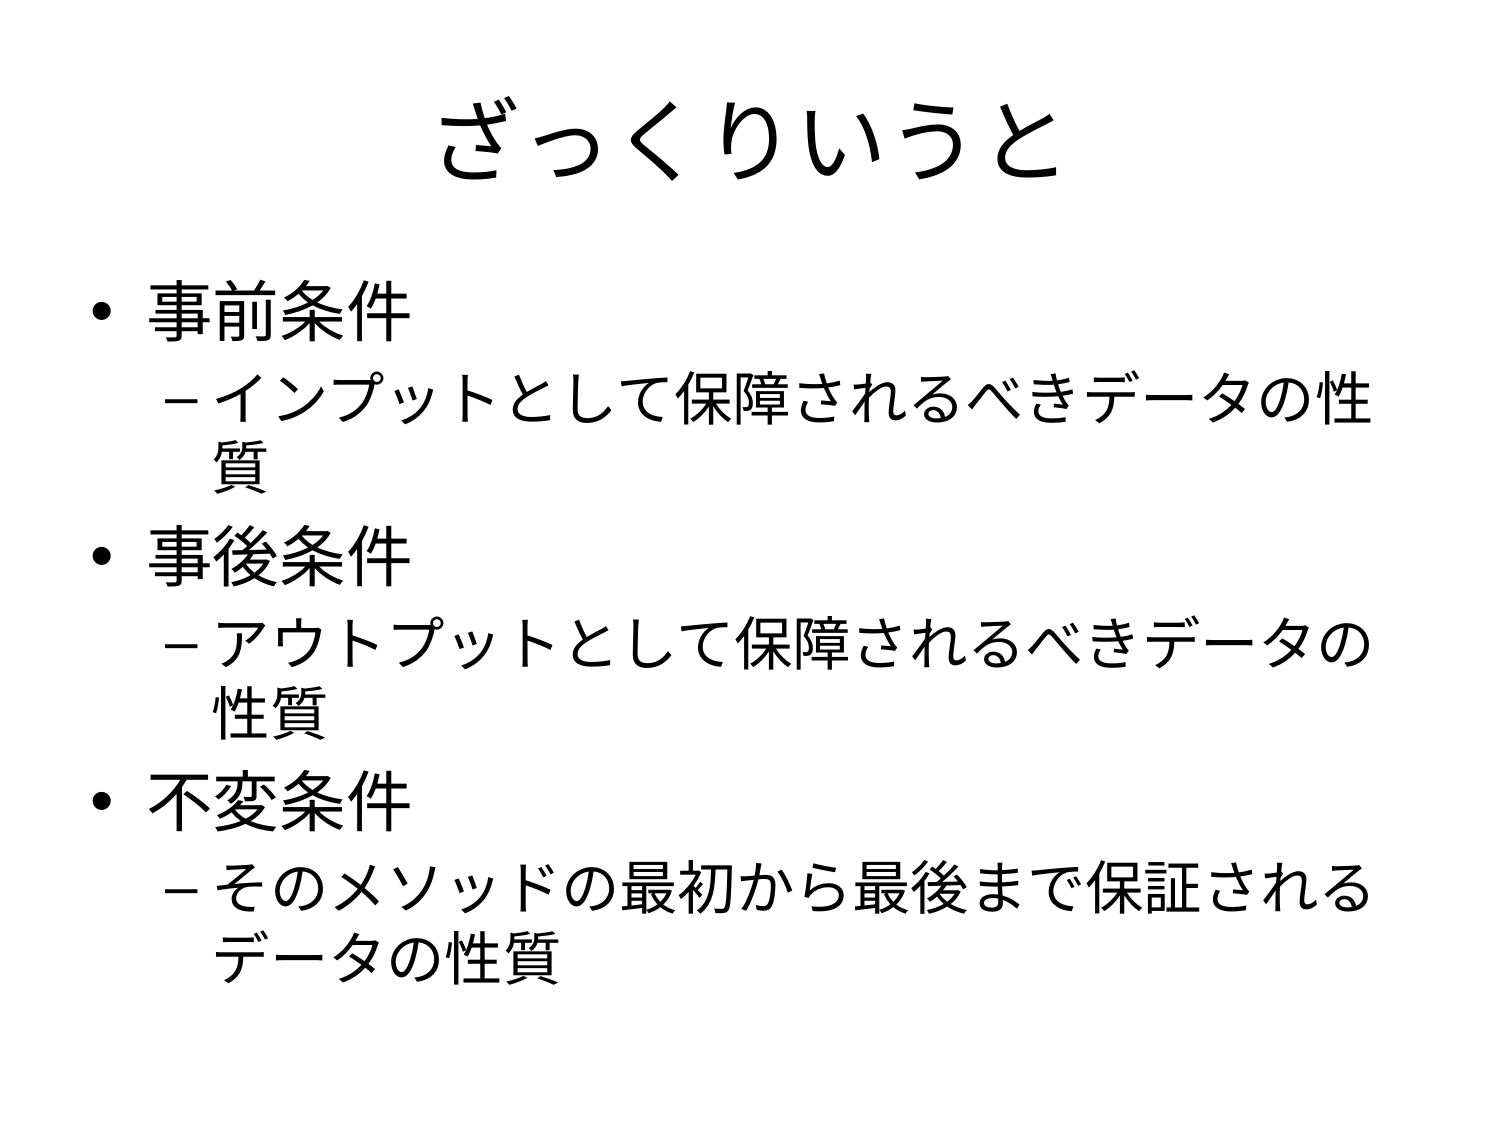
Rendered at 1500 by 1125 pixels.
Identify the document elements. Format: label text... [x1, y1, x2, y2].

list 事前条件 インプットとして保障されるべきデータの性質 事後条件 アウトプットとして保障されるべきデータの性質 不変条件 そのメソッドの最初から最後まで保証されるデータの性質 [75, 262, 1425, 1005]
title ざっくりいうと [75, 45, 1425, 233]
